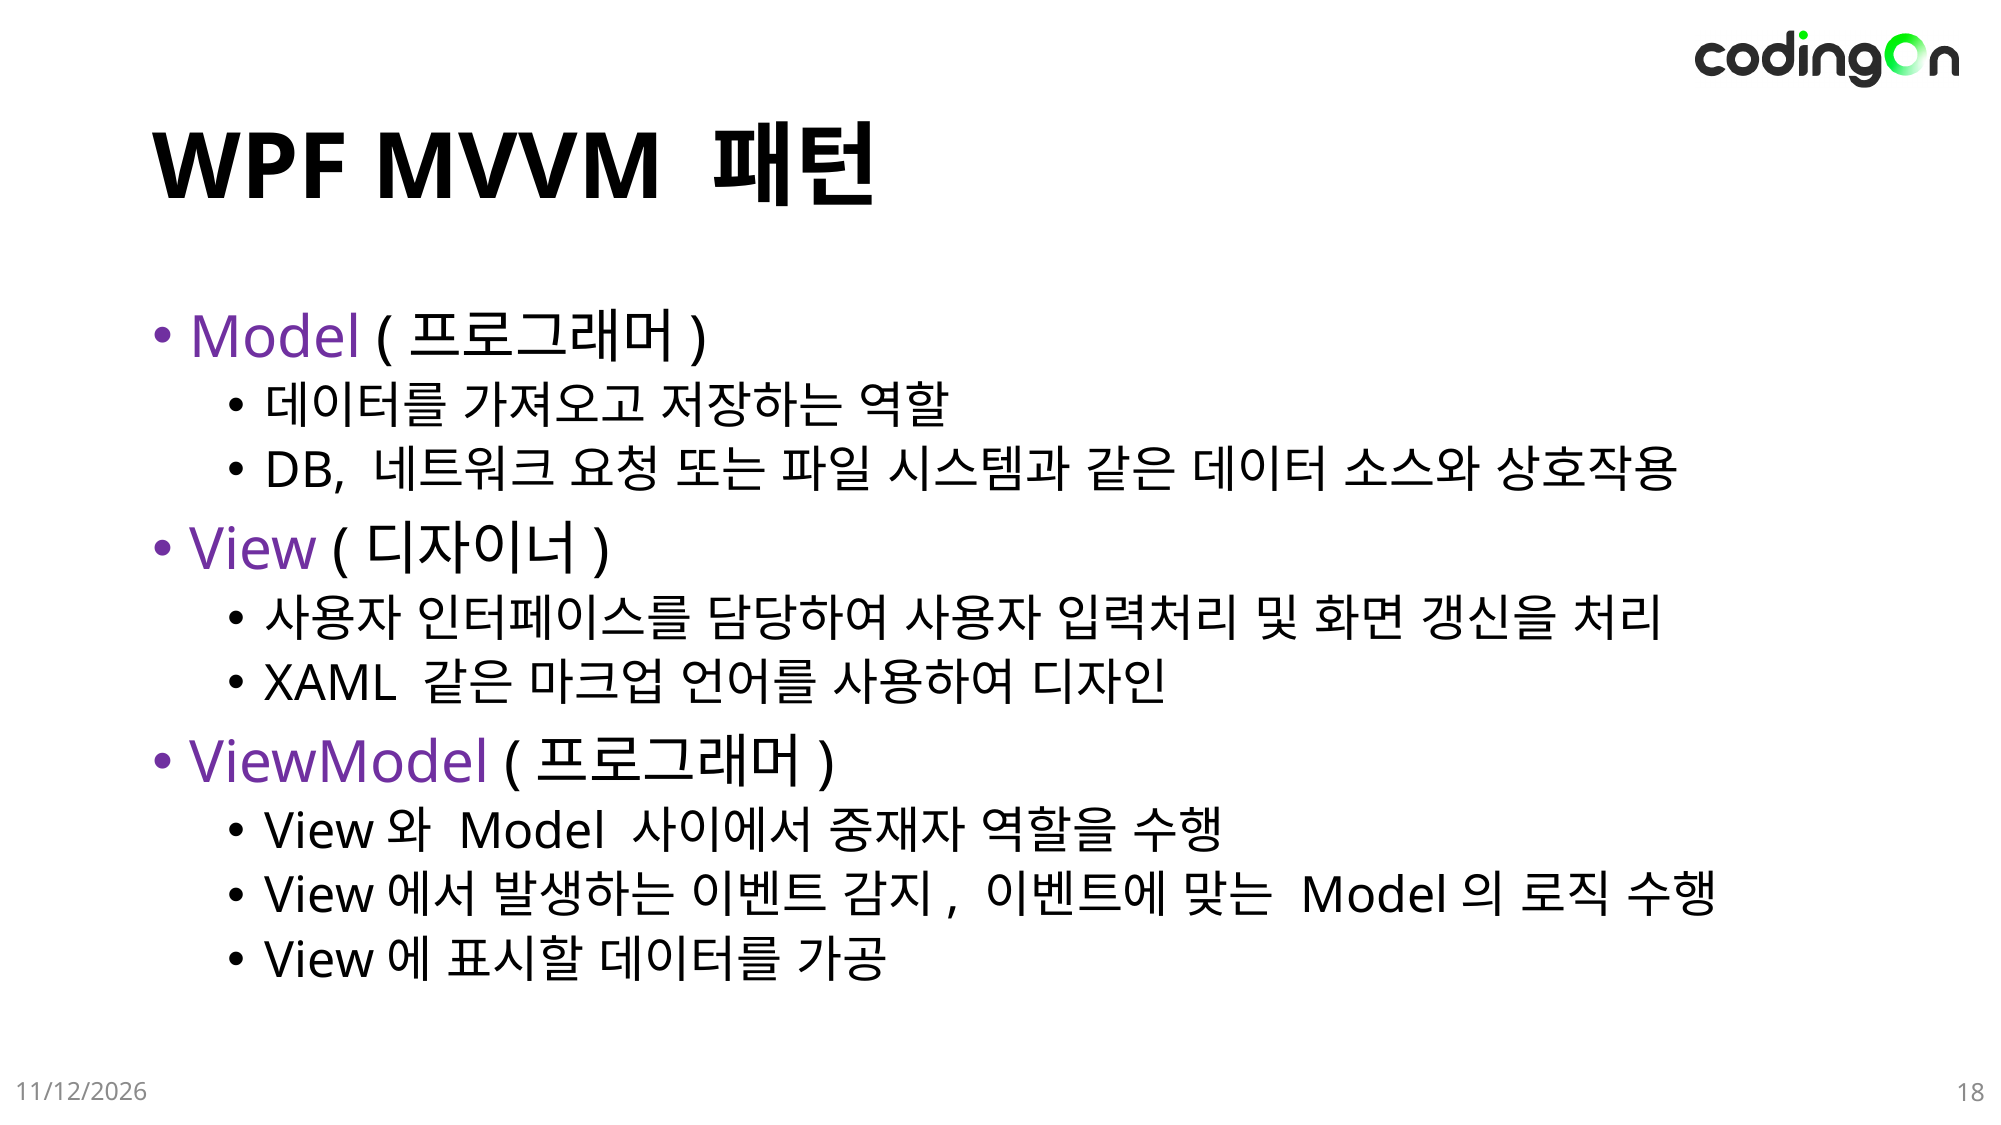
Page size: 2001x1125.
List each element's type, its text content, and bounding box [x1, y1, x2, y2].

picture [1695, 30, 1959, 88]
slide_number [0, 1062, 450, 1123]
title WPF MVVM 패턴 [137, 59, 1863, 278]
slide_number 18 [1550, 1063, 2000, 1124]
list Model (프로그래머) 데이터를 가져오고 저장하는 역할 DB, 네트워크 요청 또는 파일 시스템과 같은 데이터 소스와 상호작용 View (디자이너) 사용자 인터페이스를 담당하여 사용자 입력처리 및 화면 갱신을 처리 XAML 같은 마크업 언어를 사용하여 디자인 ViewModel (프로그래머) View와 Model 사이에서 중재자 역할을 수행 View에서 발생하는 이벤트 감지, 이벤트에 맞는 Model의 로직 수행 View에 표시할 데이터를 가공 [137, 299, 1863, 1014]
